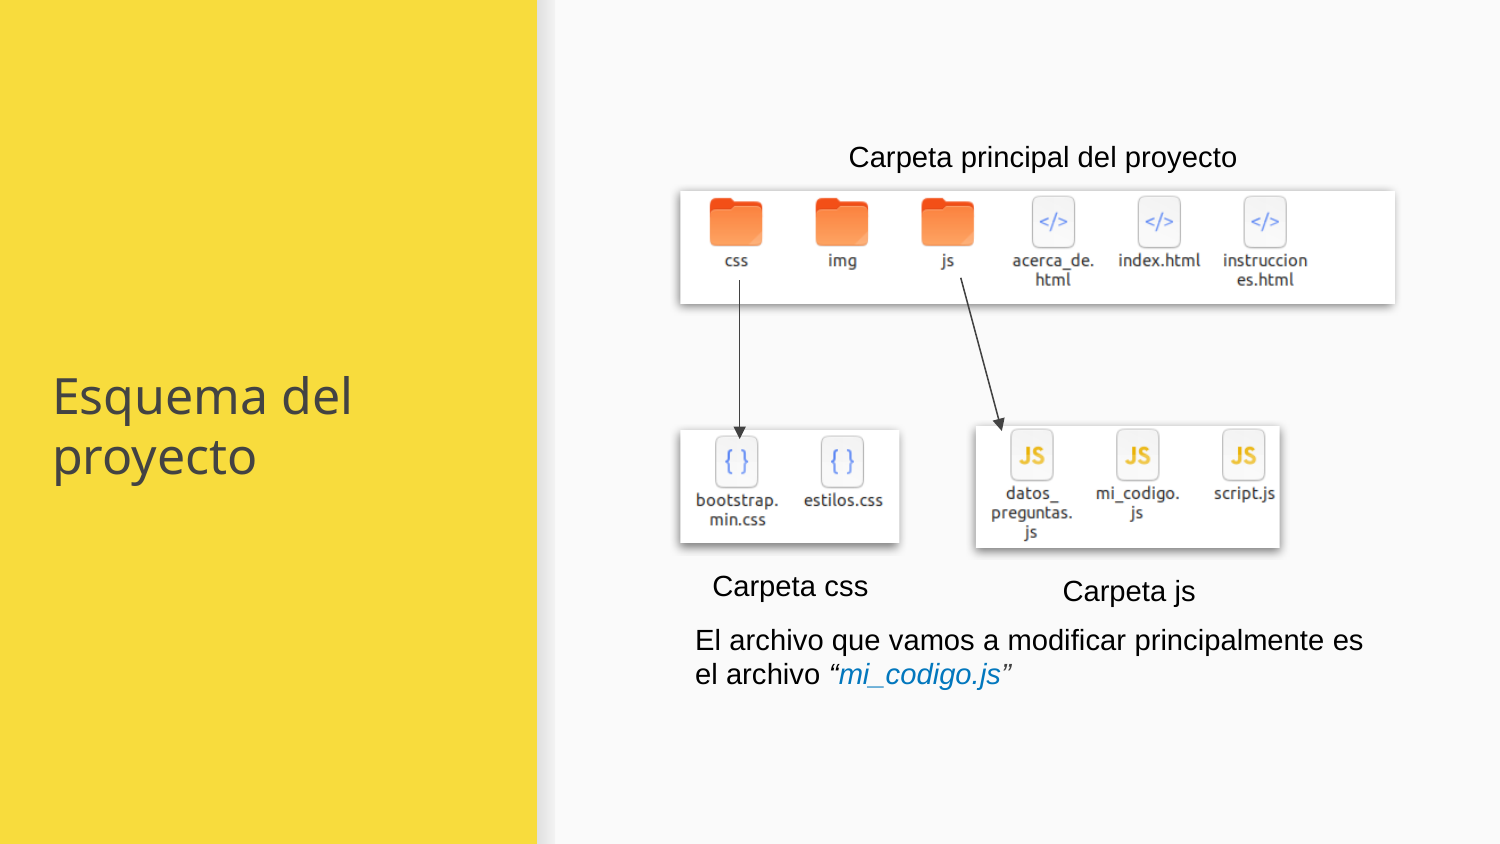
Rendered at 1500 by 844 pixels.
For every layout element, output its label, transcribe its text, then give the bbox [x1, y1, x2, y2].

text_box El archivo que vamos a modificar principalmente es el archivo “mi_codigo.js” [680, 605, 1395, 727]
text_box Carpeta css [681, 549, 900, 605]
picture [679, 190, 1395, 304]
text_box Carpeta principal del proyecto [691, 120, 1395, 189]
text_box Carpeta js [977, 554, 1282, 605]
picture [975, 425, 1280, 548]
title Esquema del proyecto [37, 343, 498, 501]
picture [679, 430, 900, 544]
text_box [960, 277, 1003, 432]
